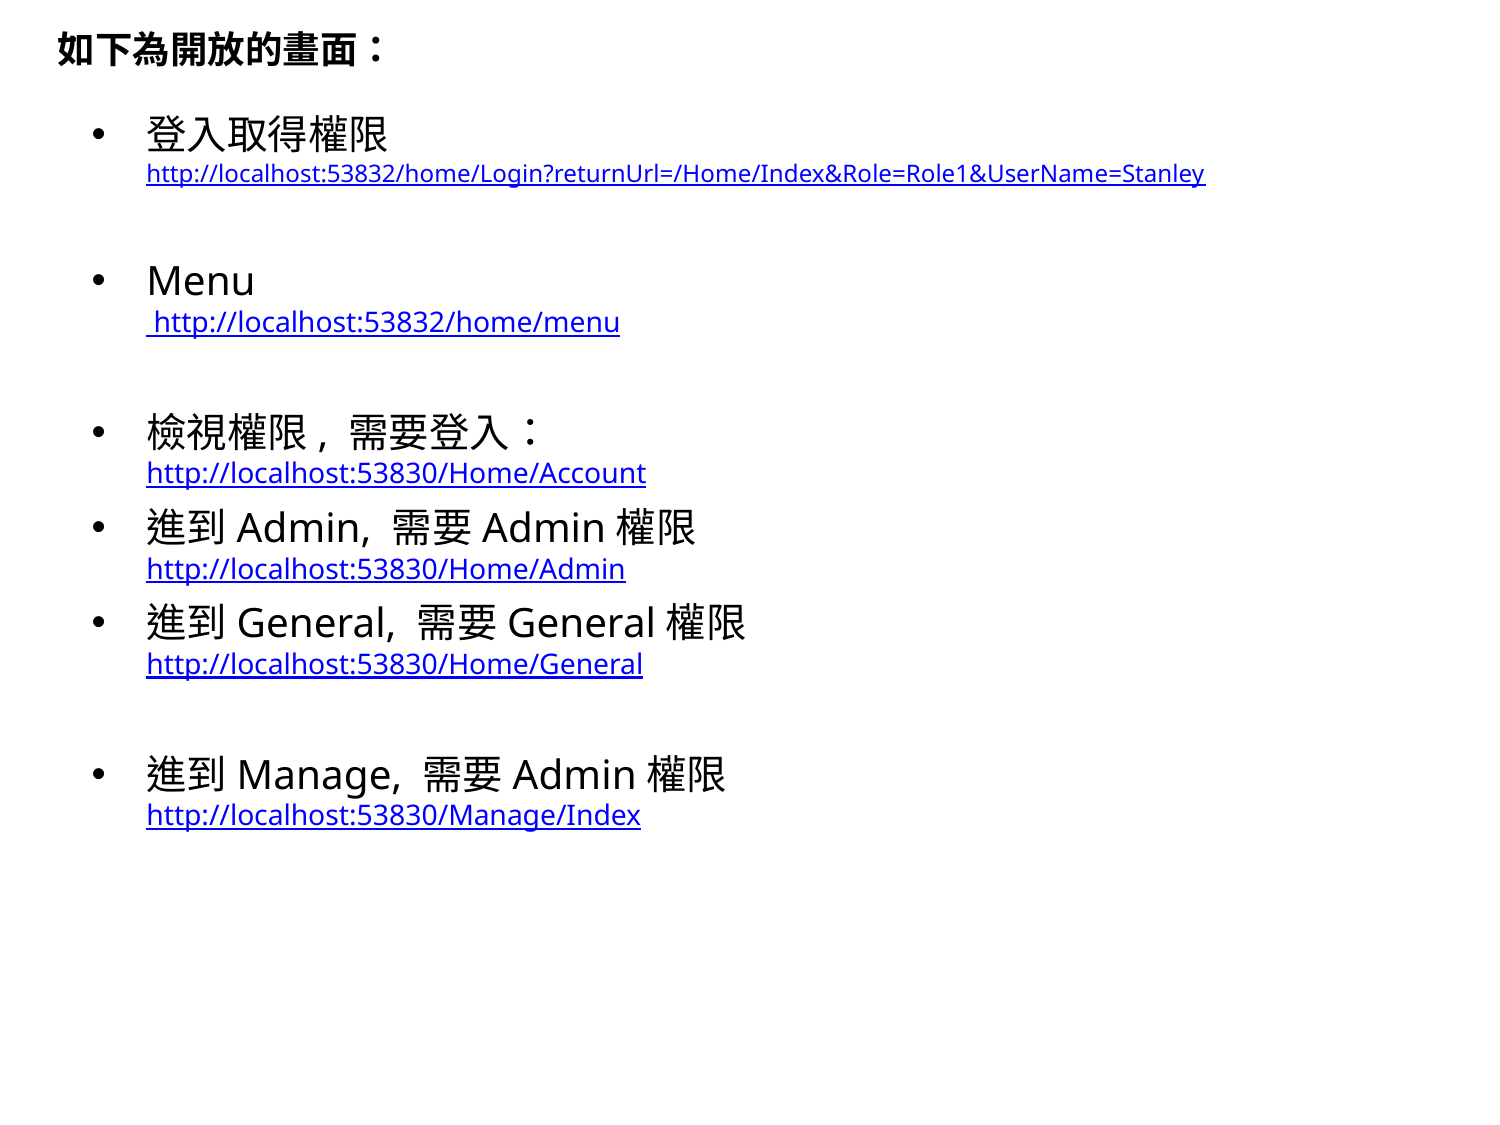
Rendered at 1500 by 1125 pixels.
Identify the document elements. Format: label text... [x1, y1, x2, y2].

list 登入取得權限 http://localhost:53832/home/Login?returnUrl=/Home/Index&Role=Role1&UserName=Stanley Menu http://localhost:53832/home/menu 檢視權限, 需要登入： http://localhost:53830/Home/Account 進到Admin, 需要Admin權限 http://localhost:53830/Home/Admin 進到General, 需要General權限 http://localhost:53830/Home/General 進到Manage, 需要Admin權限 http://localhost:53830/Manage/Index [76, 101, 1427, 845]
text_box 如下為開放的畫面： [43, 19, 411, 79]
